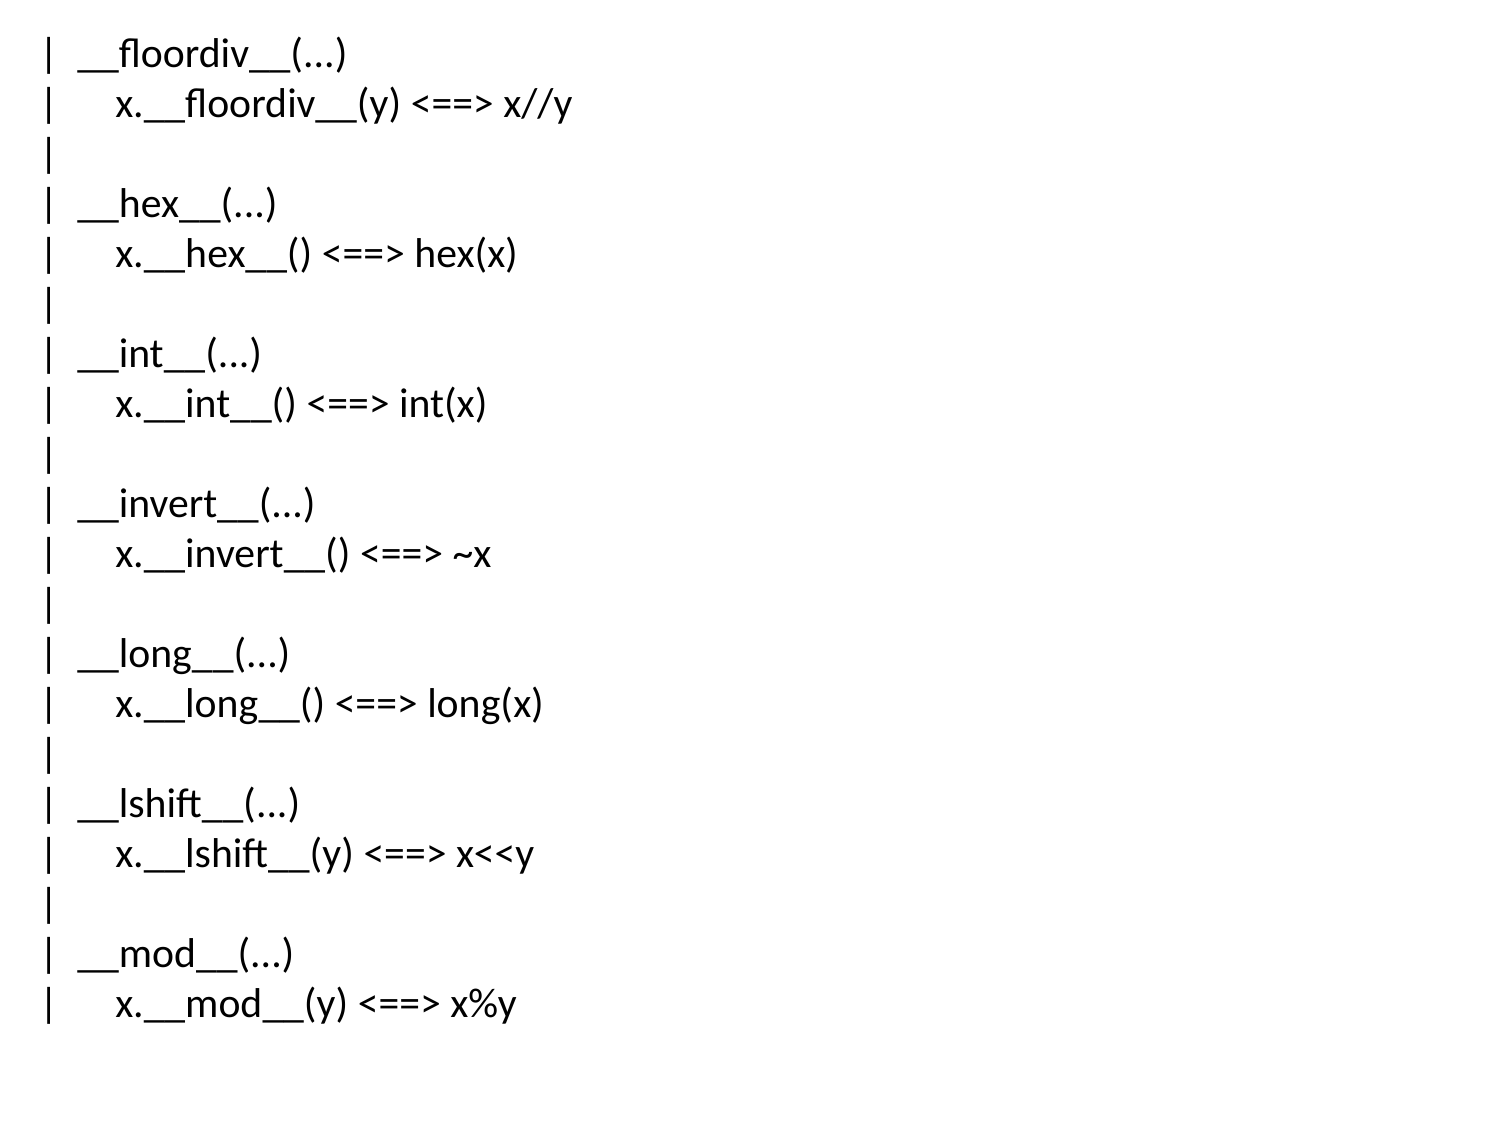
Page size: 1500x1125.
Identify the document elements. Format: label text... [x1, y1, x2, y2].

text_box | __floordiv__(...) | x.__floordiv__(y) <==> x//y | | __hex__(...) | x.__hex__() <==> hex(x) | | __int__(...) | x.__int__() <==> int(x) | | __invert__(...) | x.__invert__() <==> ~x | | __long__(...) | x.__long__() <==> long(x) | | __lshift__(...) | x.__lshift__(y) <==> x<<y | | __mod__(...) | x.__mod__(y) <==> x%y [14, 18, 1482, 1084]
